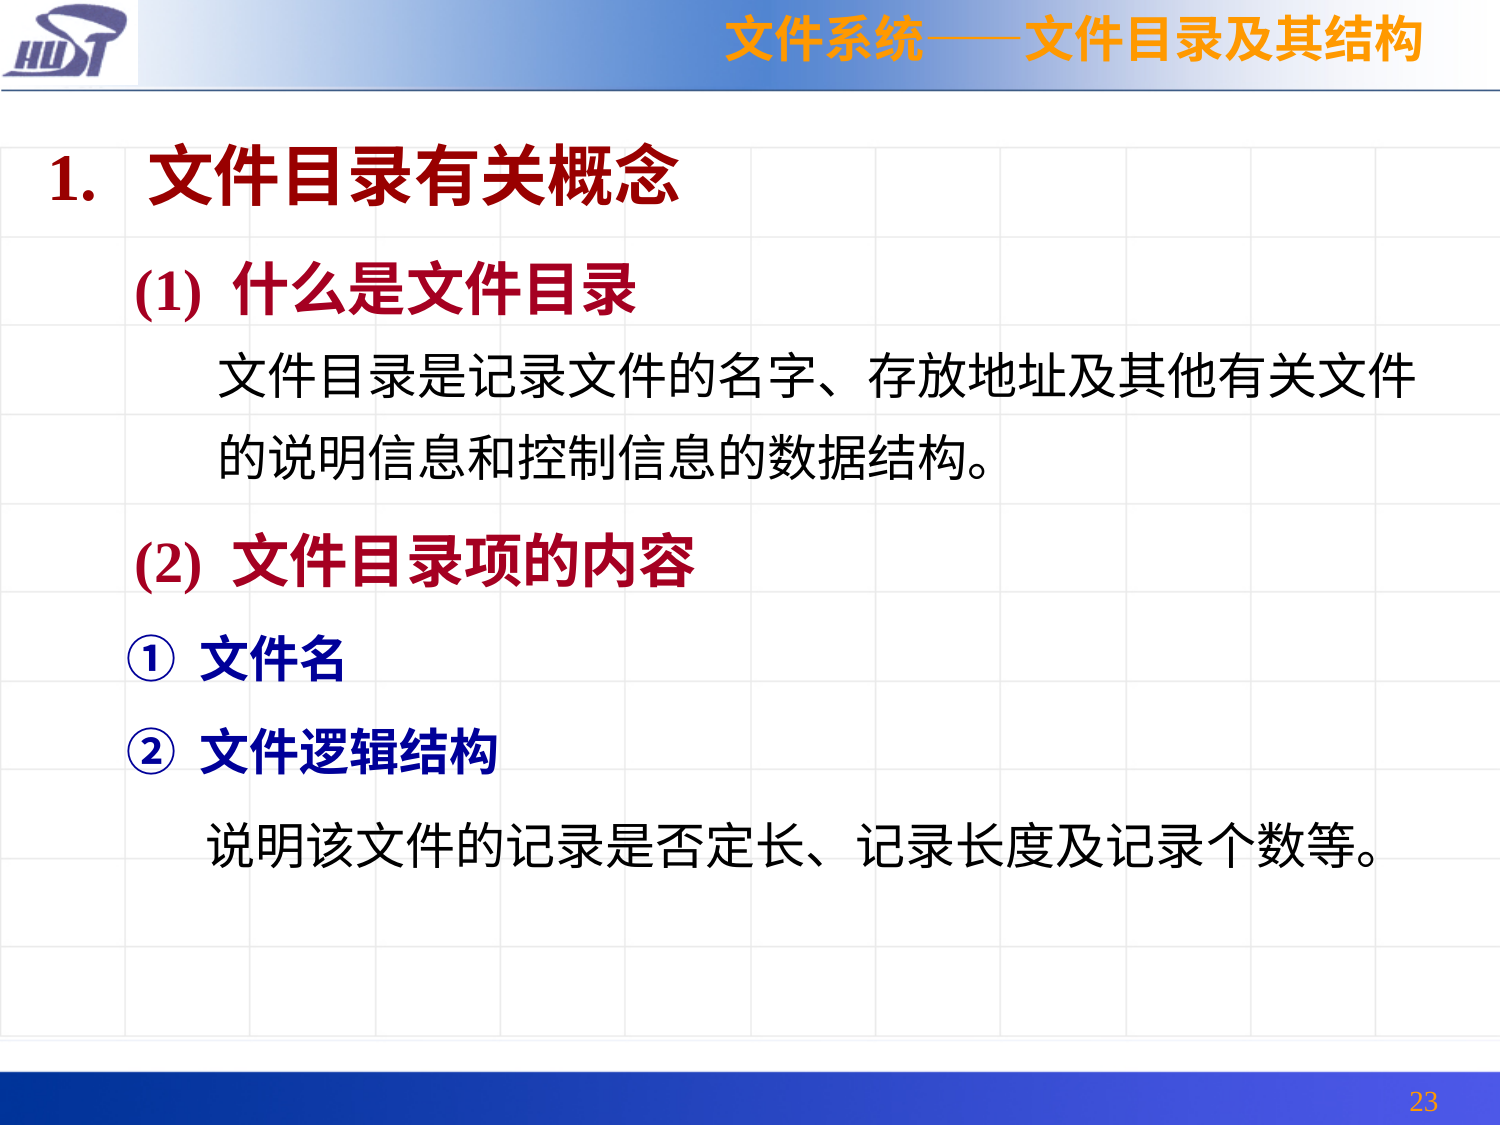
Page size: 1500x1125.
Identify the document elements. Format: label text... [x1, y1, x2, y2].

text_box 1. 文件目录有关概念 (1) 什么是文件目录 文件目录是记录文件的名字、存放地址及其他有关文件 的说明信息和控制信息的数据结构。 (2) 文件目录项的内容 ① 文件名 ② 文件逻辑结构 说明该文件的记录是否定长、记录长度及记录个数等。 [32, 110, 1500, 884]
text_box 文件系统——文件目录及其结构 [62, 6, 1440, 76]
picture [0, 0, 1500, 1125]
text_box 23 [1393, 1067, 1455, 1125]
